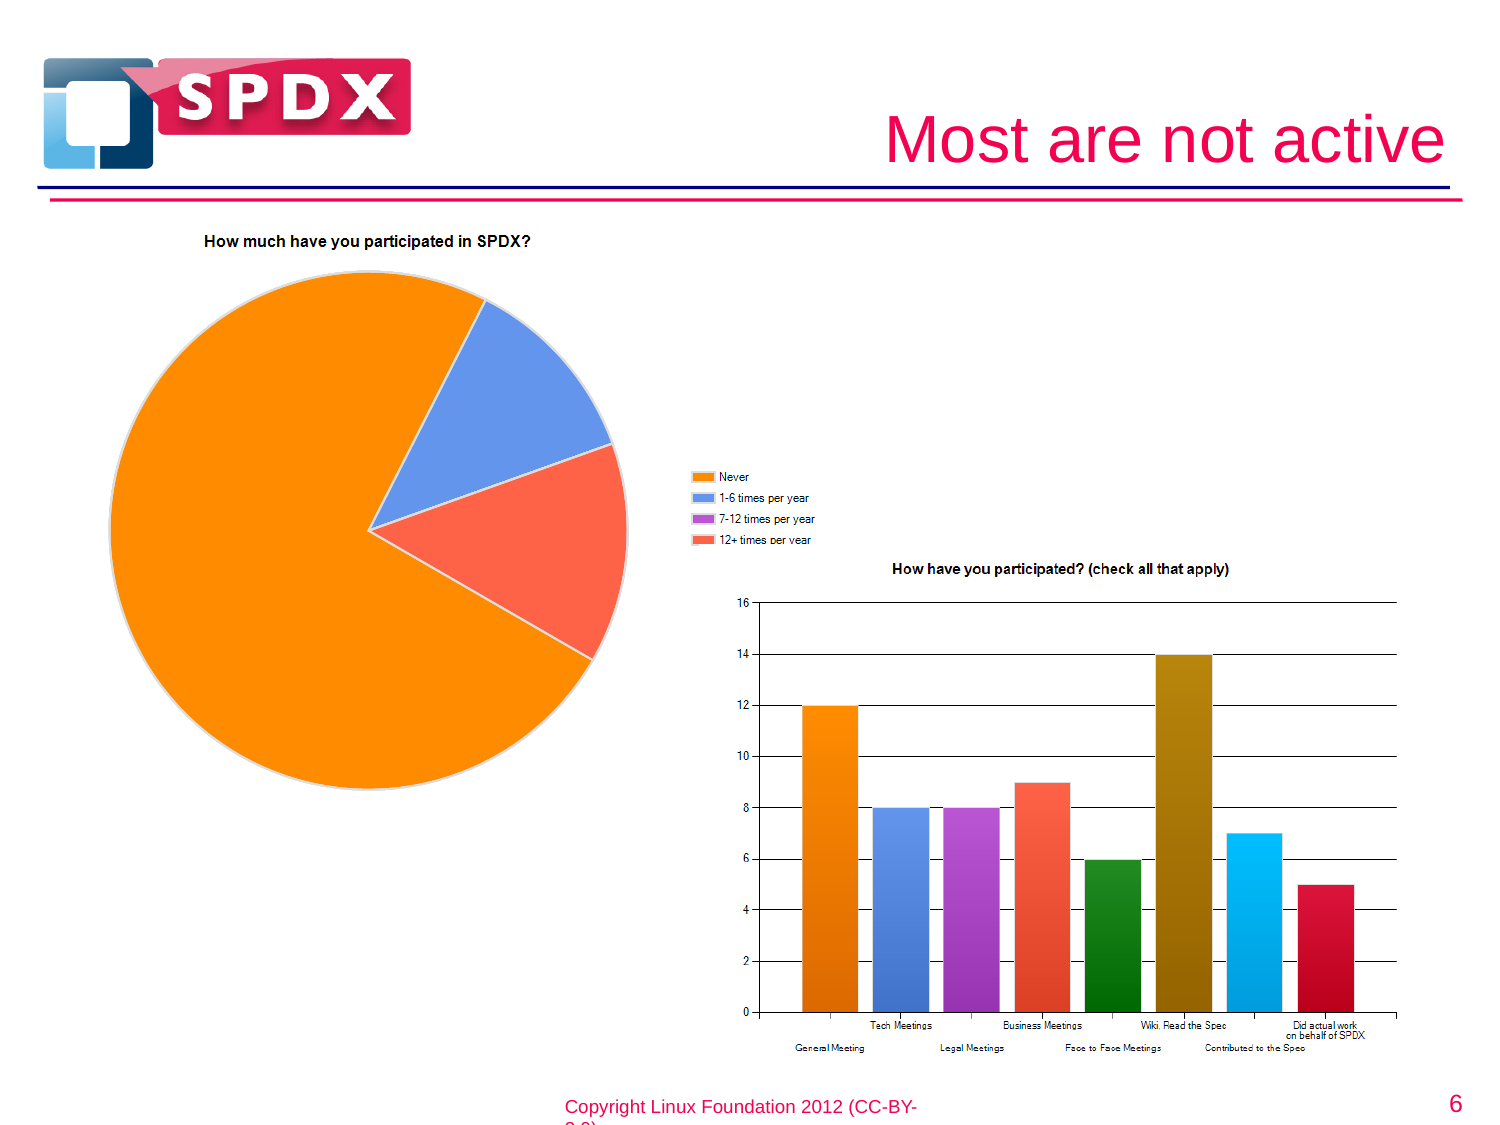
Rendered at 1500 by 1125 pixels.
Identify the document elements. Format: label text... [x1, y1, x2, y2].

title Most are not active [425, 87, 1463, 184]
picture [53, 213, 1422, 1086]
picture [24, 35, 425, 188]
